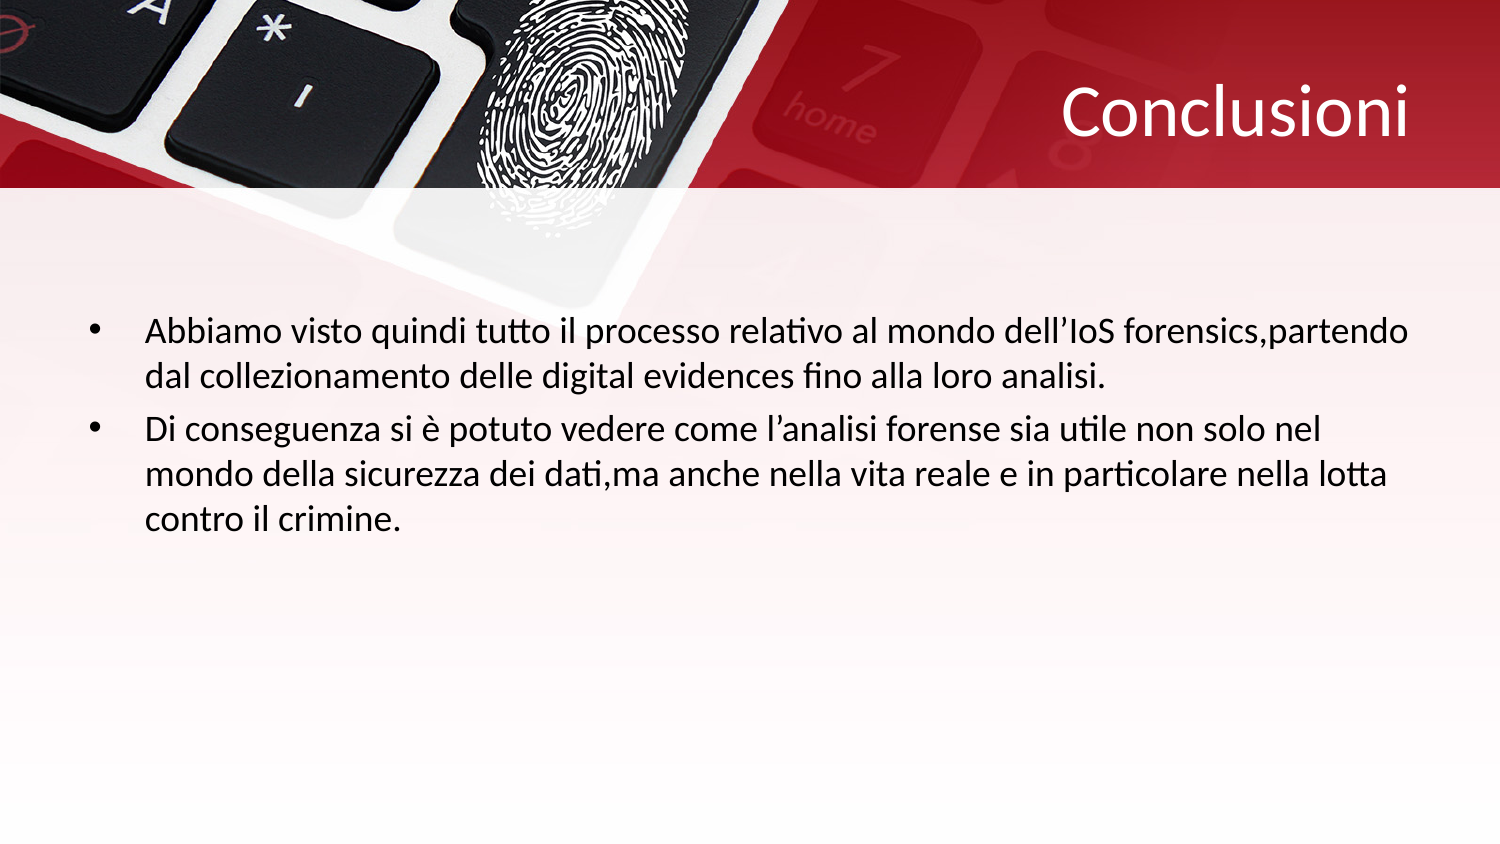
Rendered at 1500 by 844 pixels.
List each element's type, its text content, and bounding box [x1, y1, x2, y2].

list Abbiamo visto quindi tutto il processo relativo al mondo dell’IoS forensics,partendo dal collezionamento delle digital evidences fino alla loro analisi. Di conseguenza si è potuto vedere come l’analisi forense sia utile non solo nel mondo della sicurezza dei dati,ma anche nella vita reale e in particolare nella lotta contro il crimine. [73, 221, 1427, 773]
title Conclusioni [73, 46, 1427, 168]
picture [0, 0, 1500, 844]
